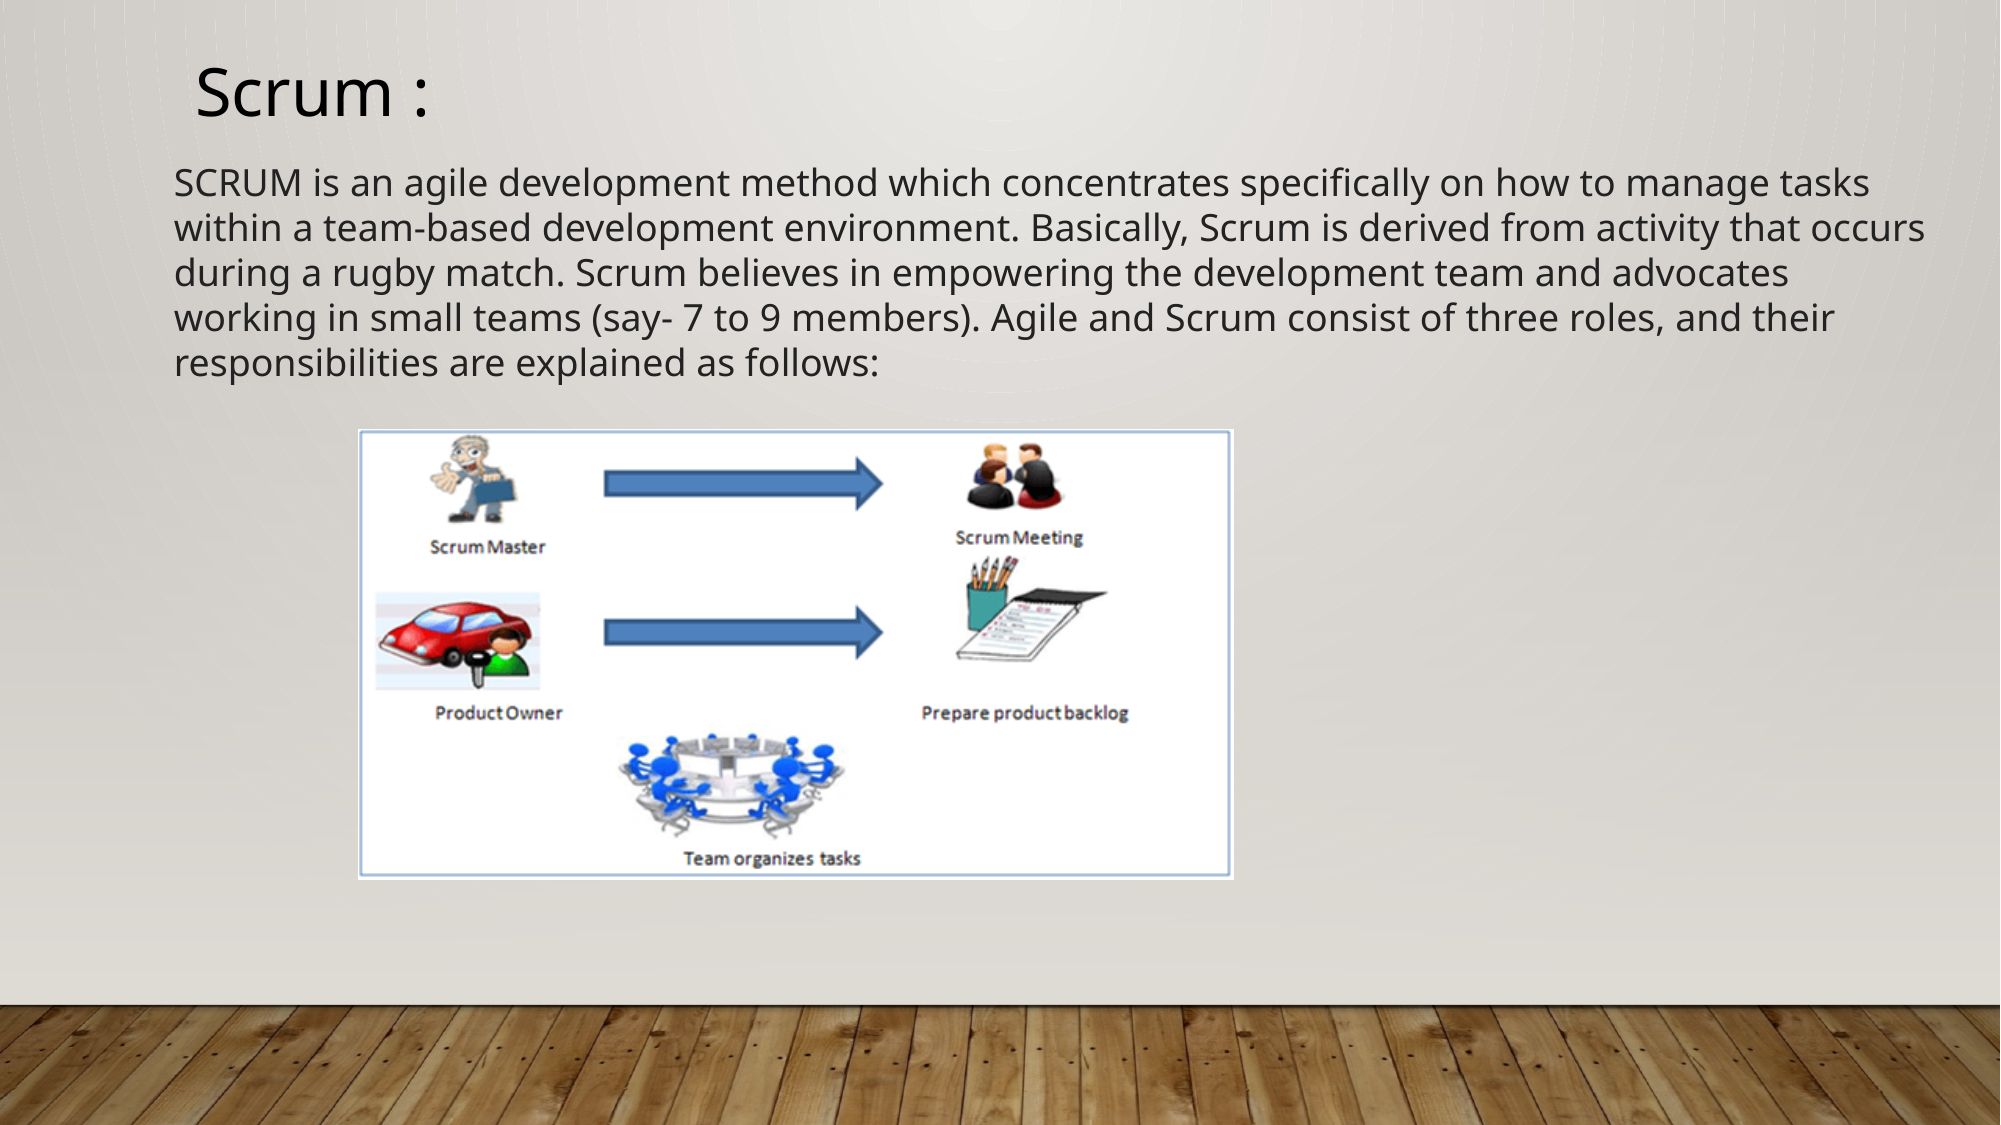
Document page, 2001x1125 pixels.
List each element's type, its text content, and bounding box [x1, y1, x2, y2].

picture [0, 1005, 2000, 1125]
text_box Scrum : [180, 42, 1234, 151]
text_box SCRUM is an agile development method which concentrates specifically on how to manage tasks within a team-based development environment. Basically, Scrum is derived from activity that occurs during a rugby match. Scrum believes in empowering the development team and advocates working in small teams (say- 7 to 9 members). Agile and Scrum consist of three roles, and their responsibilities are explained as follows: [159, 151, 1952, 392]
picture [358, 429, 1234, 880]
